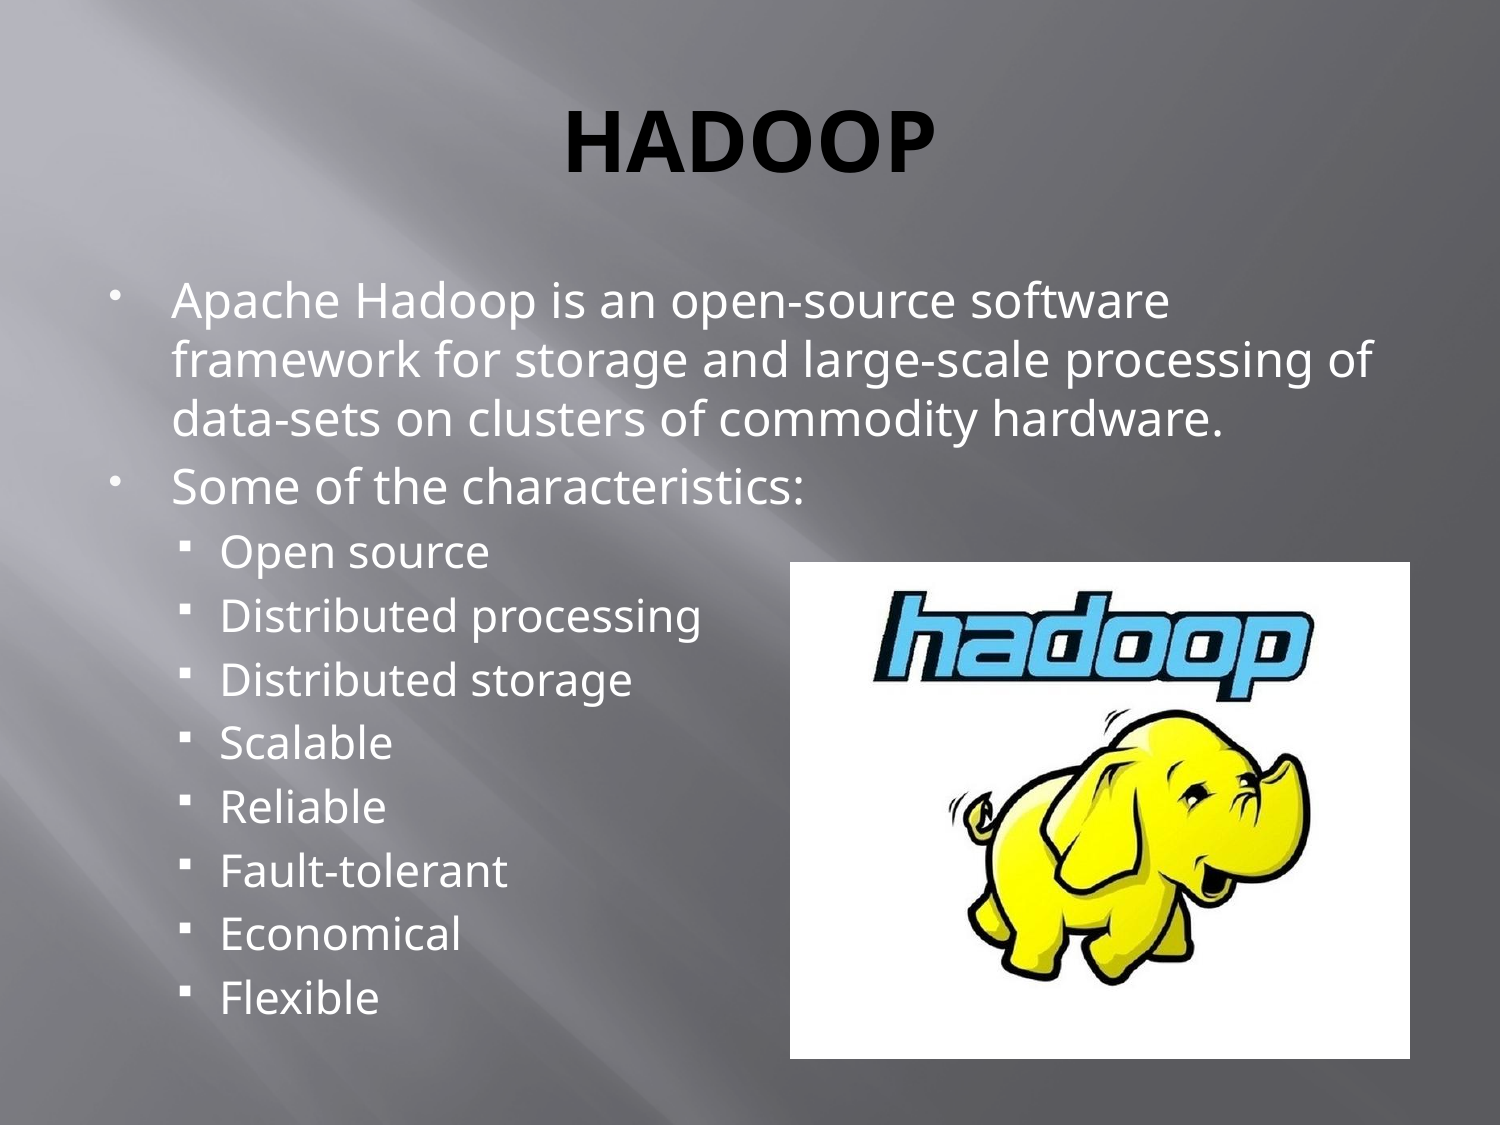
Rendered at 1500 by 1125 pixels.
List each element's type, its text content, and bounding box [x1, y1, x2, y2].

picture [790, 562, 1410, 1059]
title HADOOP [75, 45, 1425, 233]
list Apache Hadoop is an open-source software framework for storage and large-scale processing of data-sets on clusters of commodity hardware. Some of the characteristics: Open source Distributed processing Distributed storage Scalable Reliable Fault-tolerant Economical Flexible [75, 262, 1425, 1035]
